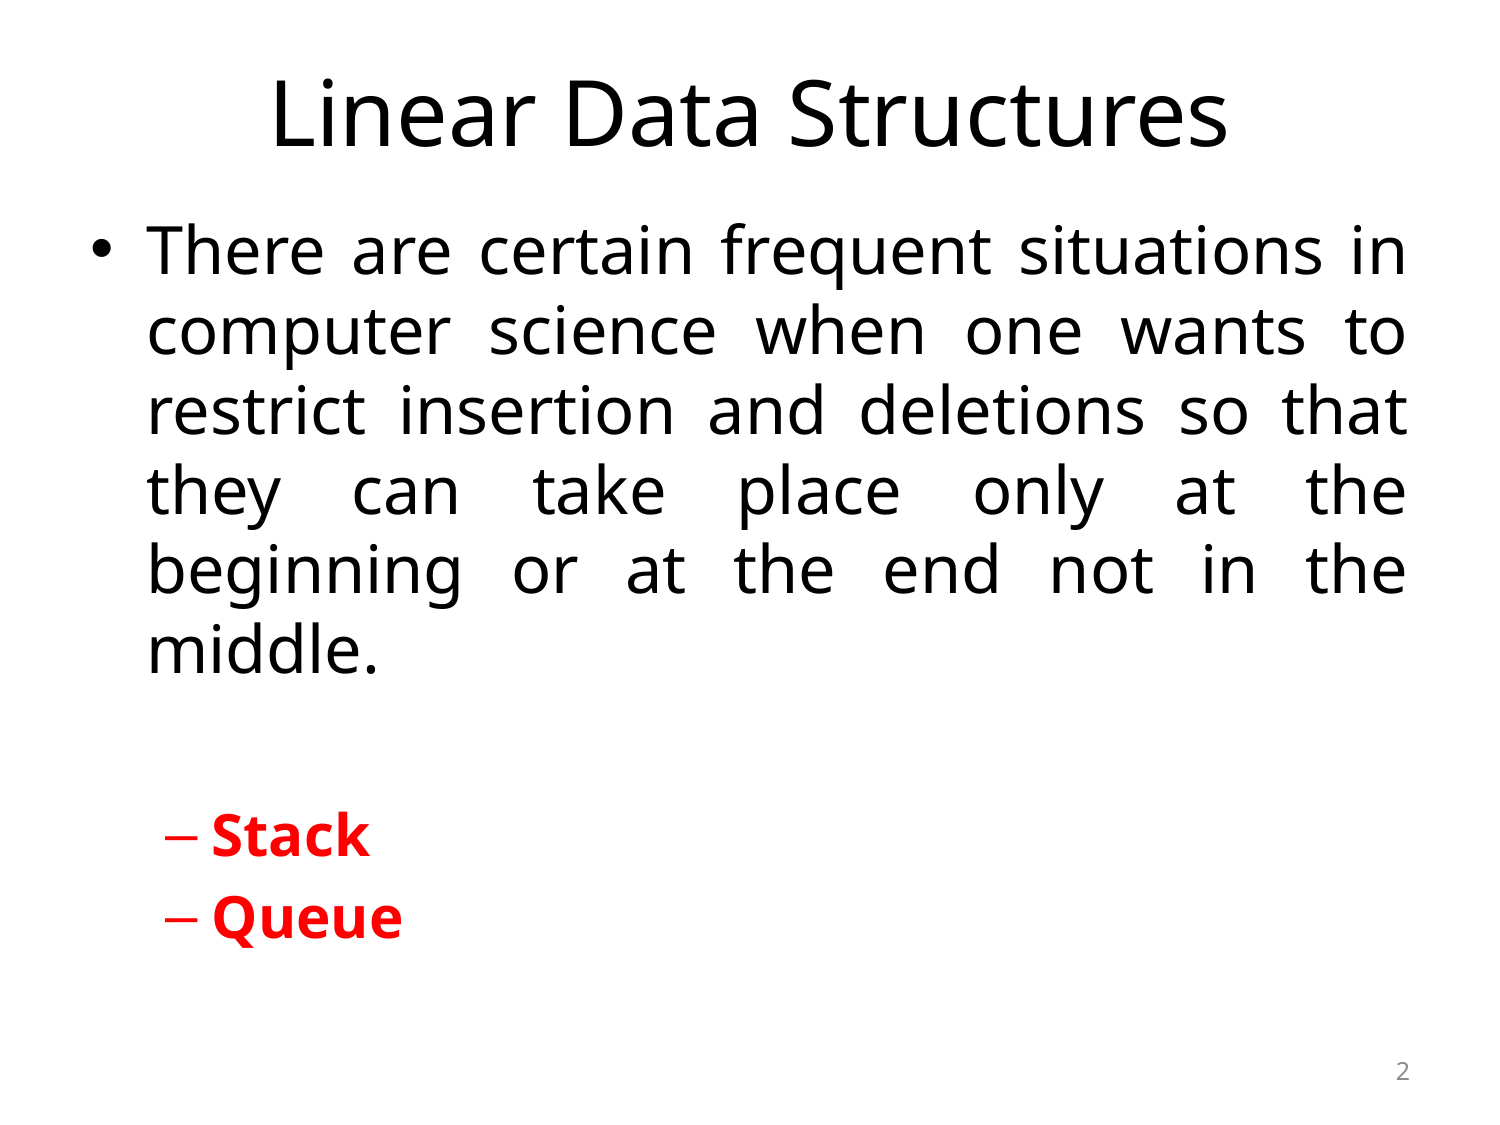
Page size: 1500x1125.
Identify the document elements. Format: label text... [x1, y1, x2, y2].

title Linear Data Structures [75, 45, 1425, 175]
list There are certain frequent situations in computer science when one wants to restrict insertion and deletions so that they can take place only at the beginning or at the end not in the middle. Stack Queue [75, 200, 1425, 1005]
slide_number 2 [1074, 1042, 1425, 1103]
